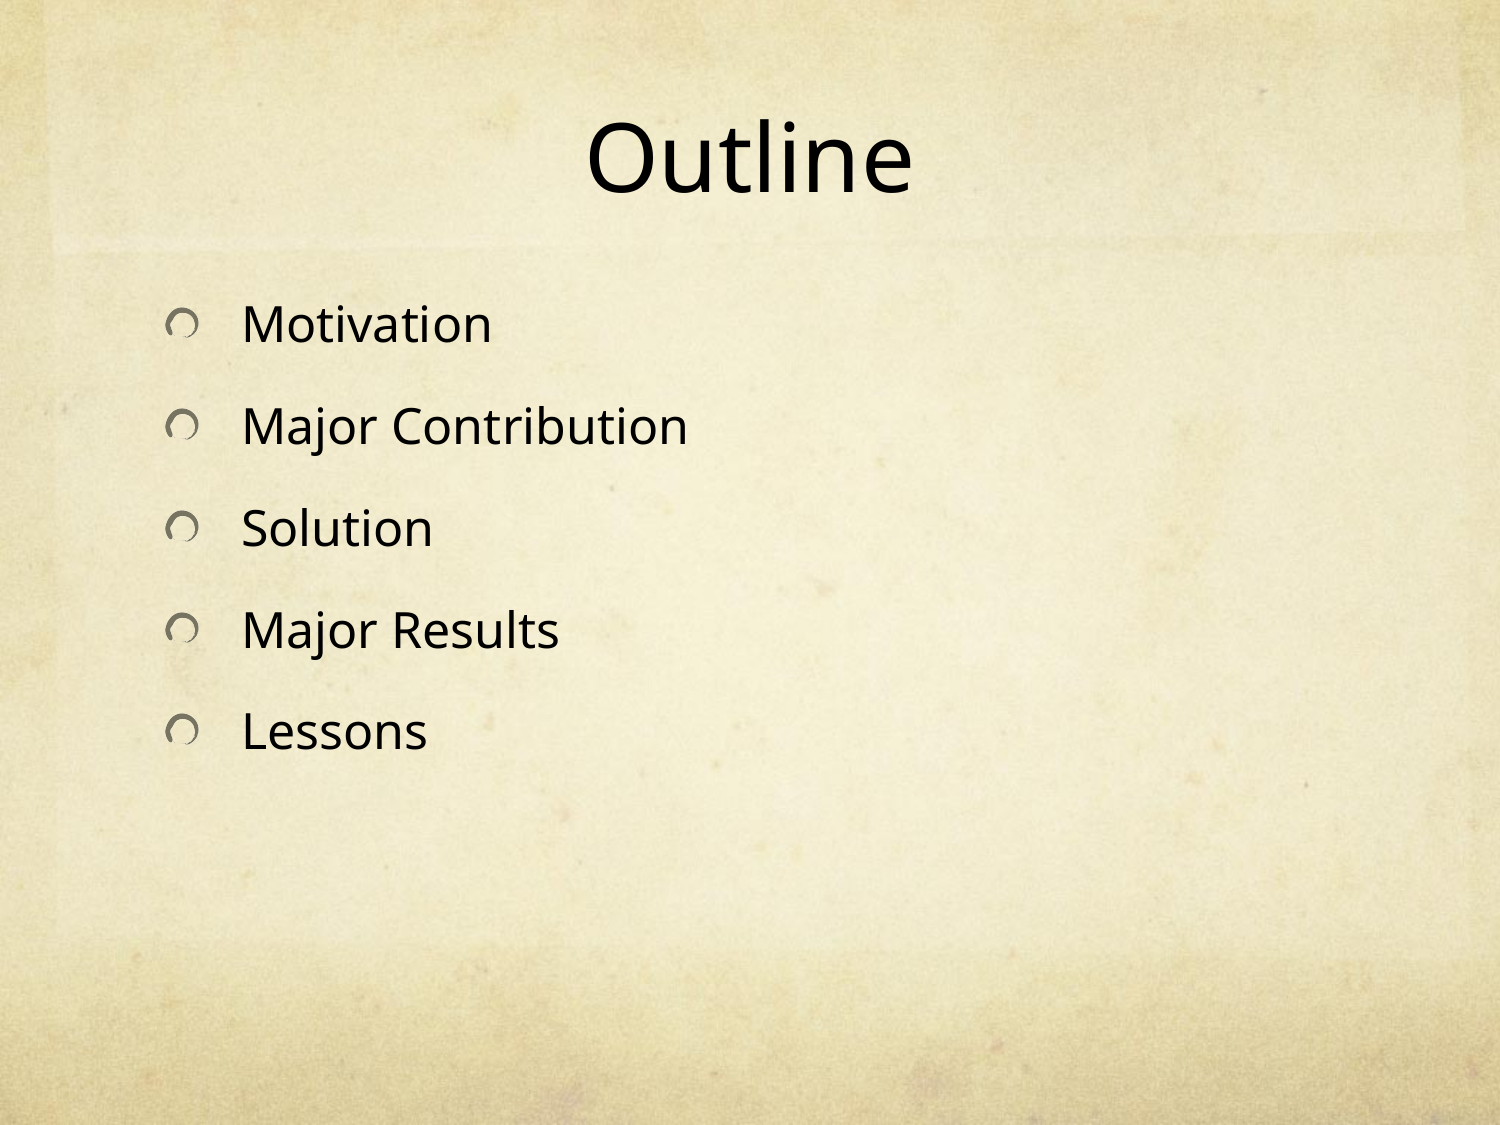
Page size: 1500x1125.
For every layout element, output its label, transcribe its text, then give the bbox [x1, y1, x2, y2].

picture [0, 0, 1500, 1125]
title Outline [150, 82, 1350, 225]
list Motivation Major Contribution Solution Major Results Lessons [150, 285, 1350, 951]
